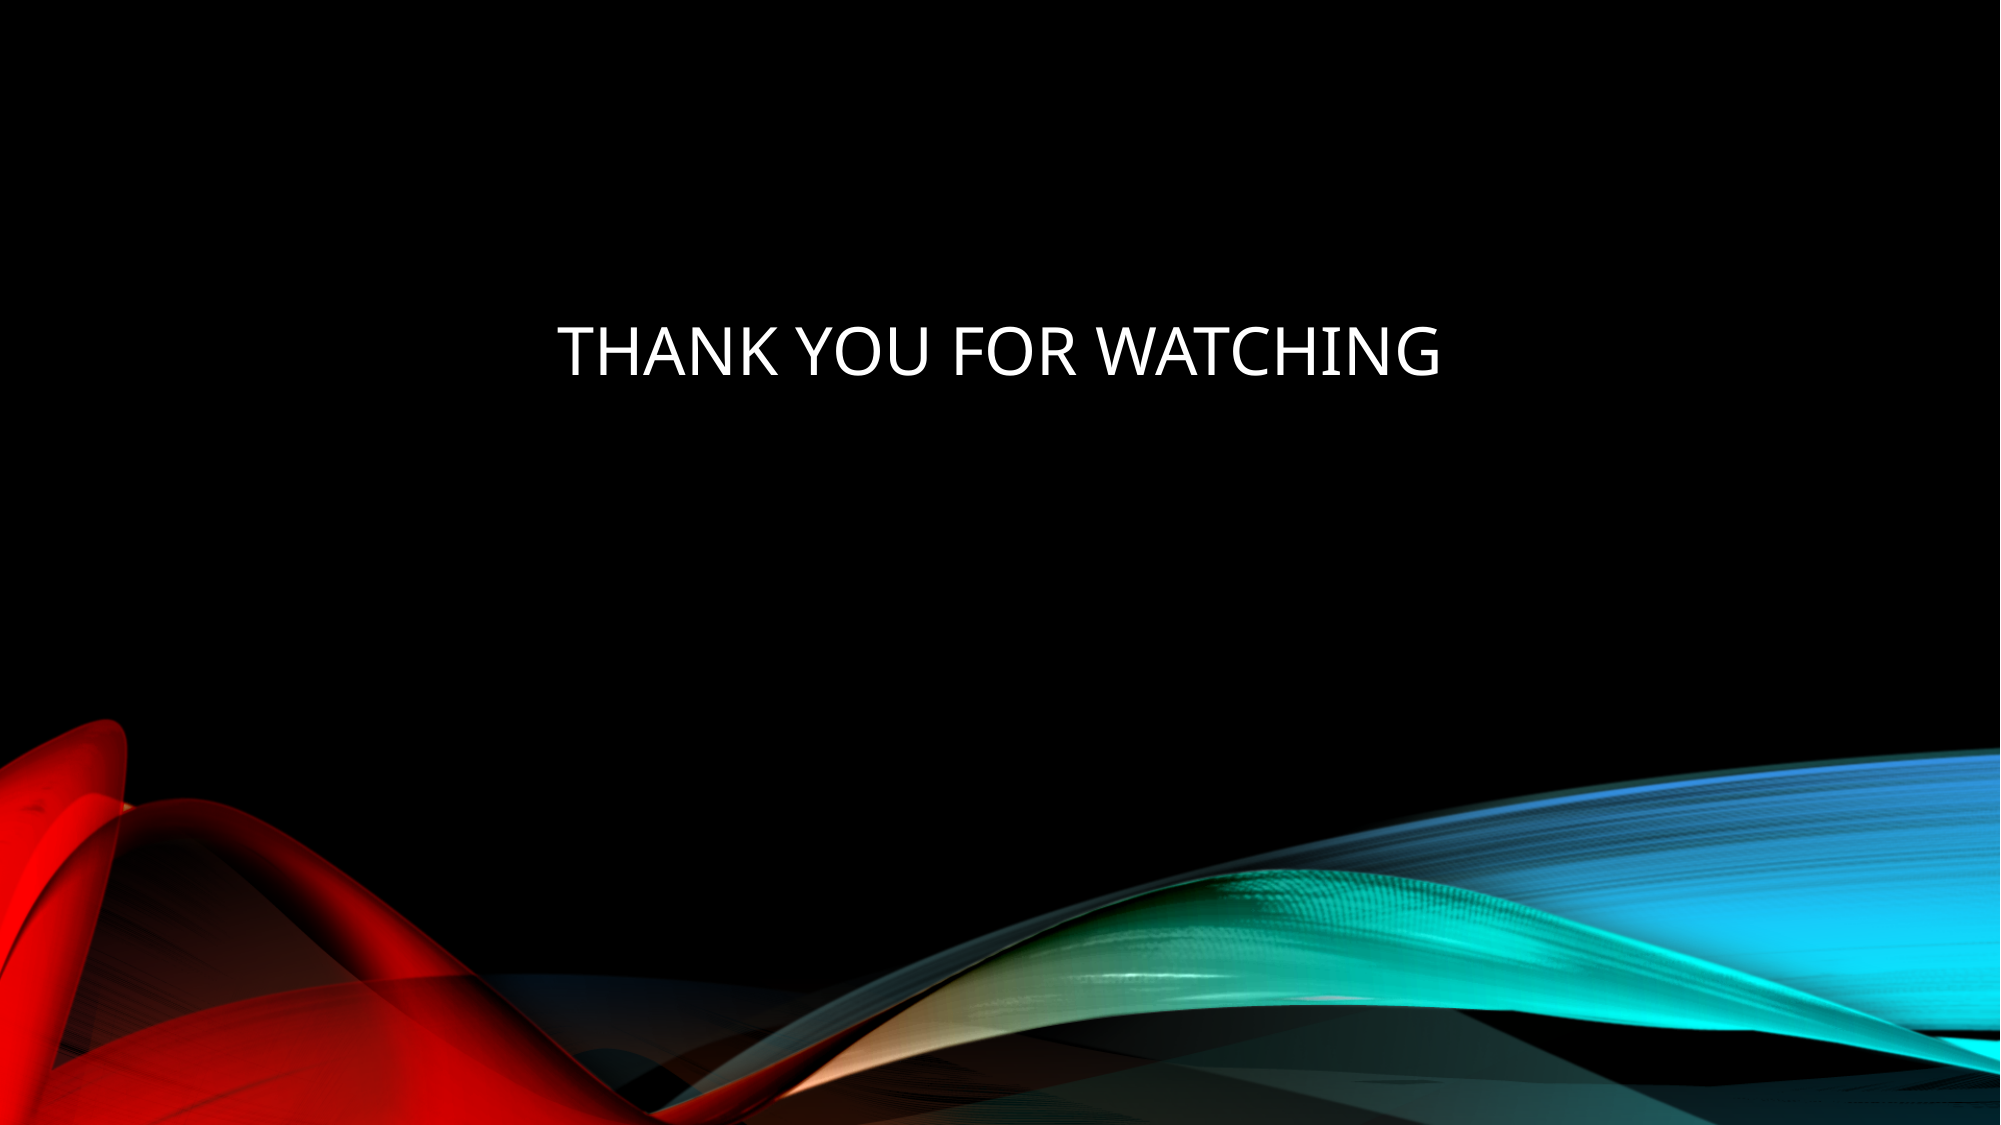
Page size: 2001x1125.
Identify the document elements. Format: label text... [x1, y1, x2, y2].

picture [0, 717, 2000, 1125]
title ThaNK you For watching [112, 123, 1888, 584]
